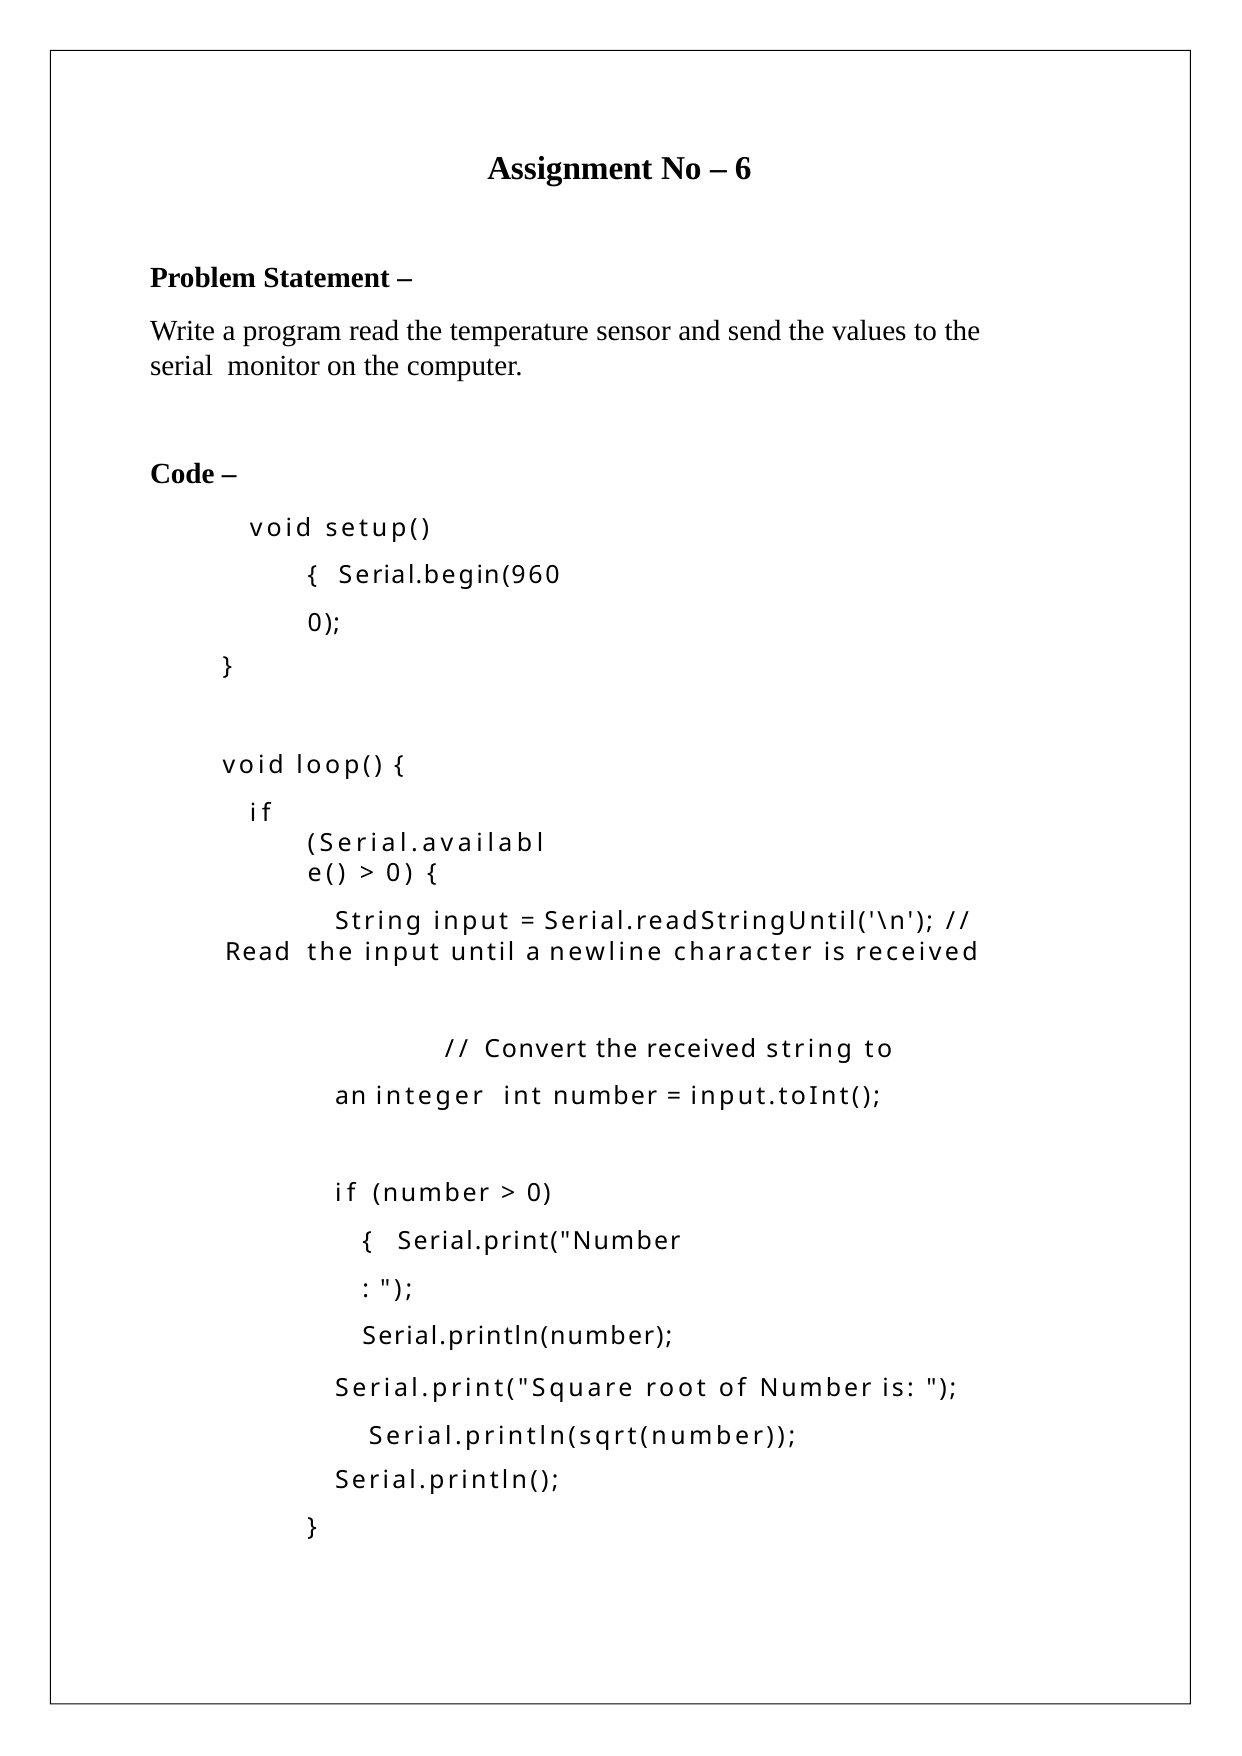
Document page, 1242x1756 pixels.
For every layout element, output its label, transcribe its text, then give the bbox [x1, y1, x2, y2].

text_box Assignment No – 6 Problem Statement – Write a program read the temperature sensor and send the values to the serial monitor on the computer. Code – void setup() { Serial.begin(9600); } void loop() { if (Serial.available() > 0) { String input = Serial.readStringUntil('\n'); // Read the input until a newline character is received // Convert the received string to an integer int number = input.toInt(); if (number > 0) { Serial.print("Number: "); Serial.println(number); Serial.print("Square root of Number is: "); Serial.println(sqrt(number)); Serial.println(); } [147, 144, 1052, 1540]
